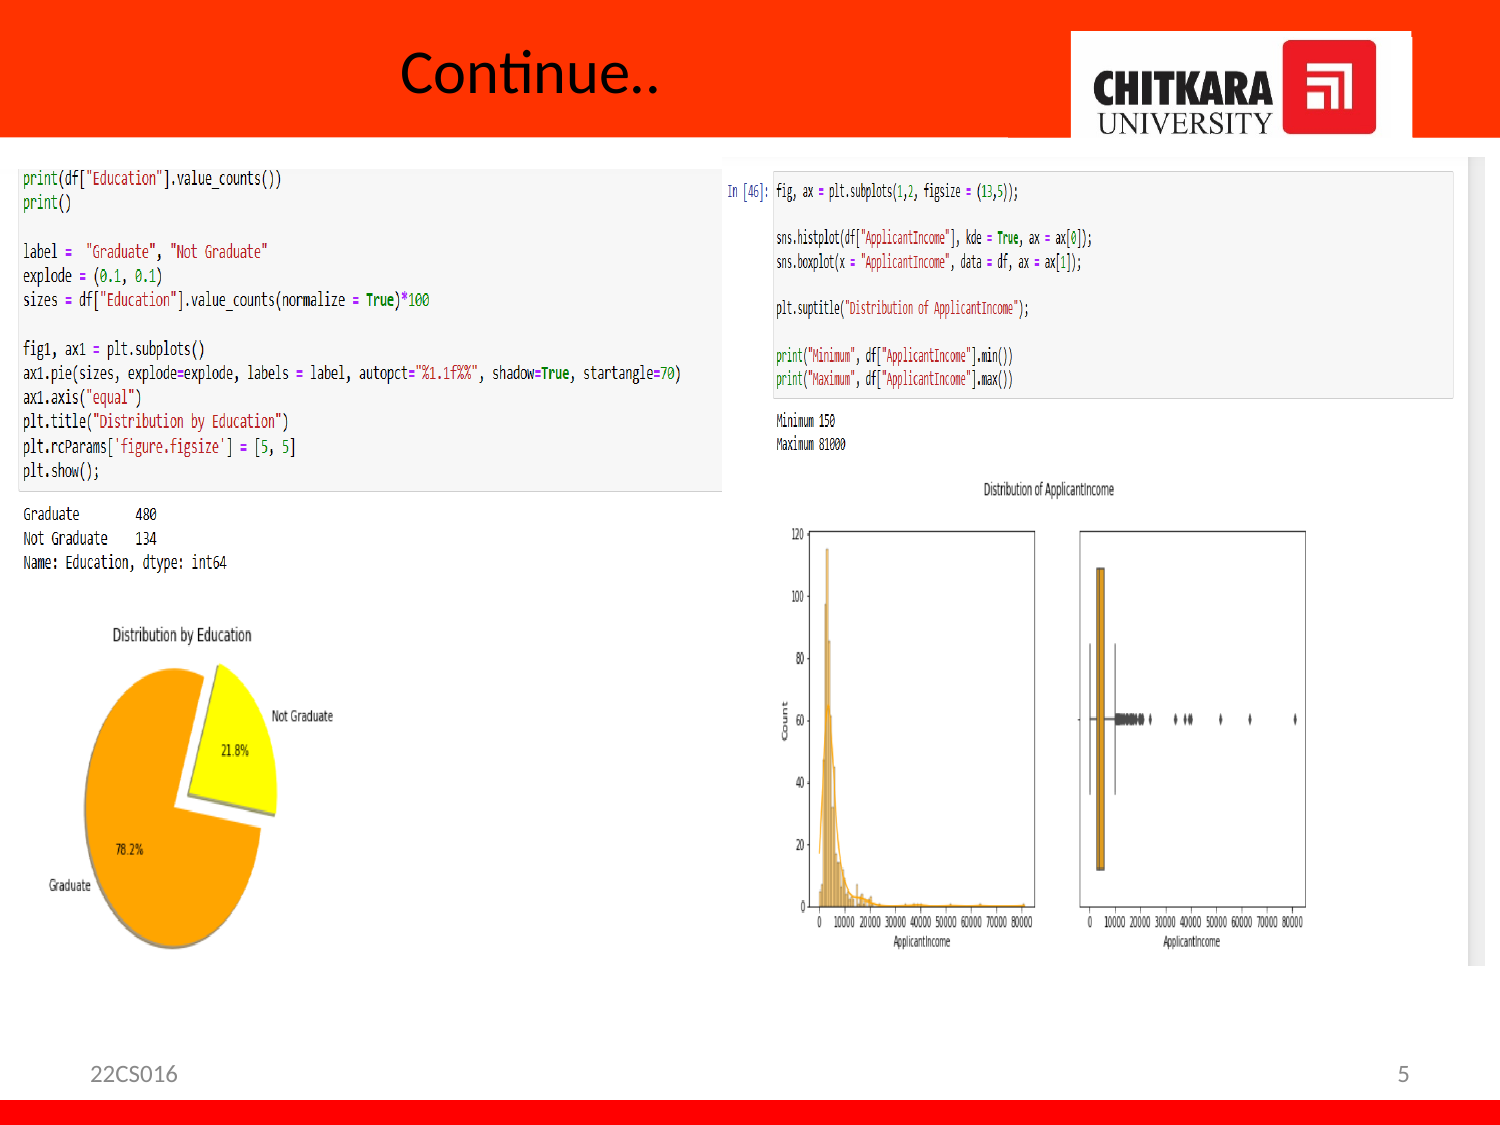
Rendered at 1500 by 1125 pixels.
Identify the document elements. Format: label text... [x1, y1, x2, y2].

picture [1074, 37, 1391, 138]
title Continue.. [0, 0, 1063, 138]
slide_number 22CS016 [75, 1042, 425, 1103]
picture [0, 157, 1485, 968]
slide_number 5 [1074, 1042, 1425, 1103]
